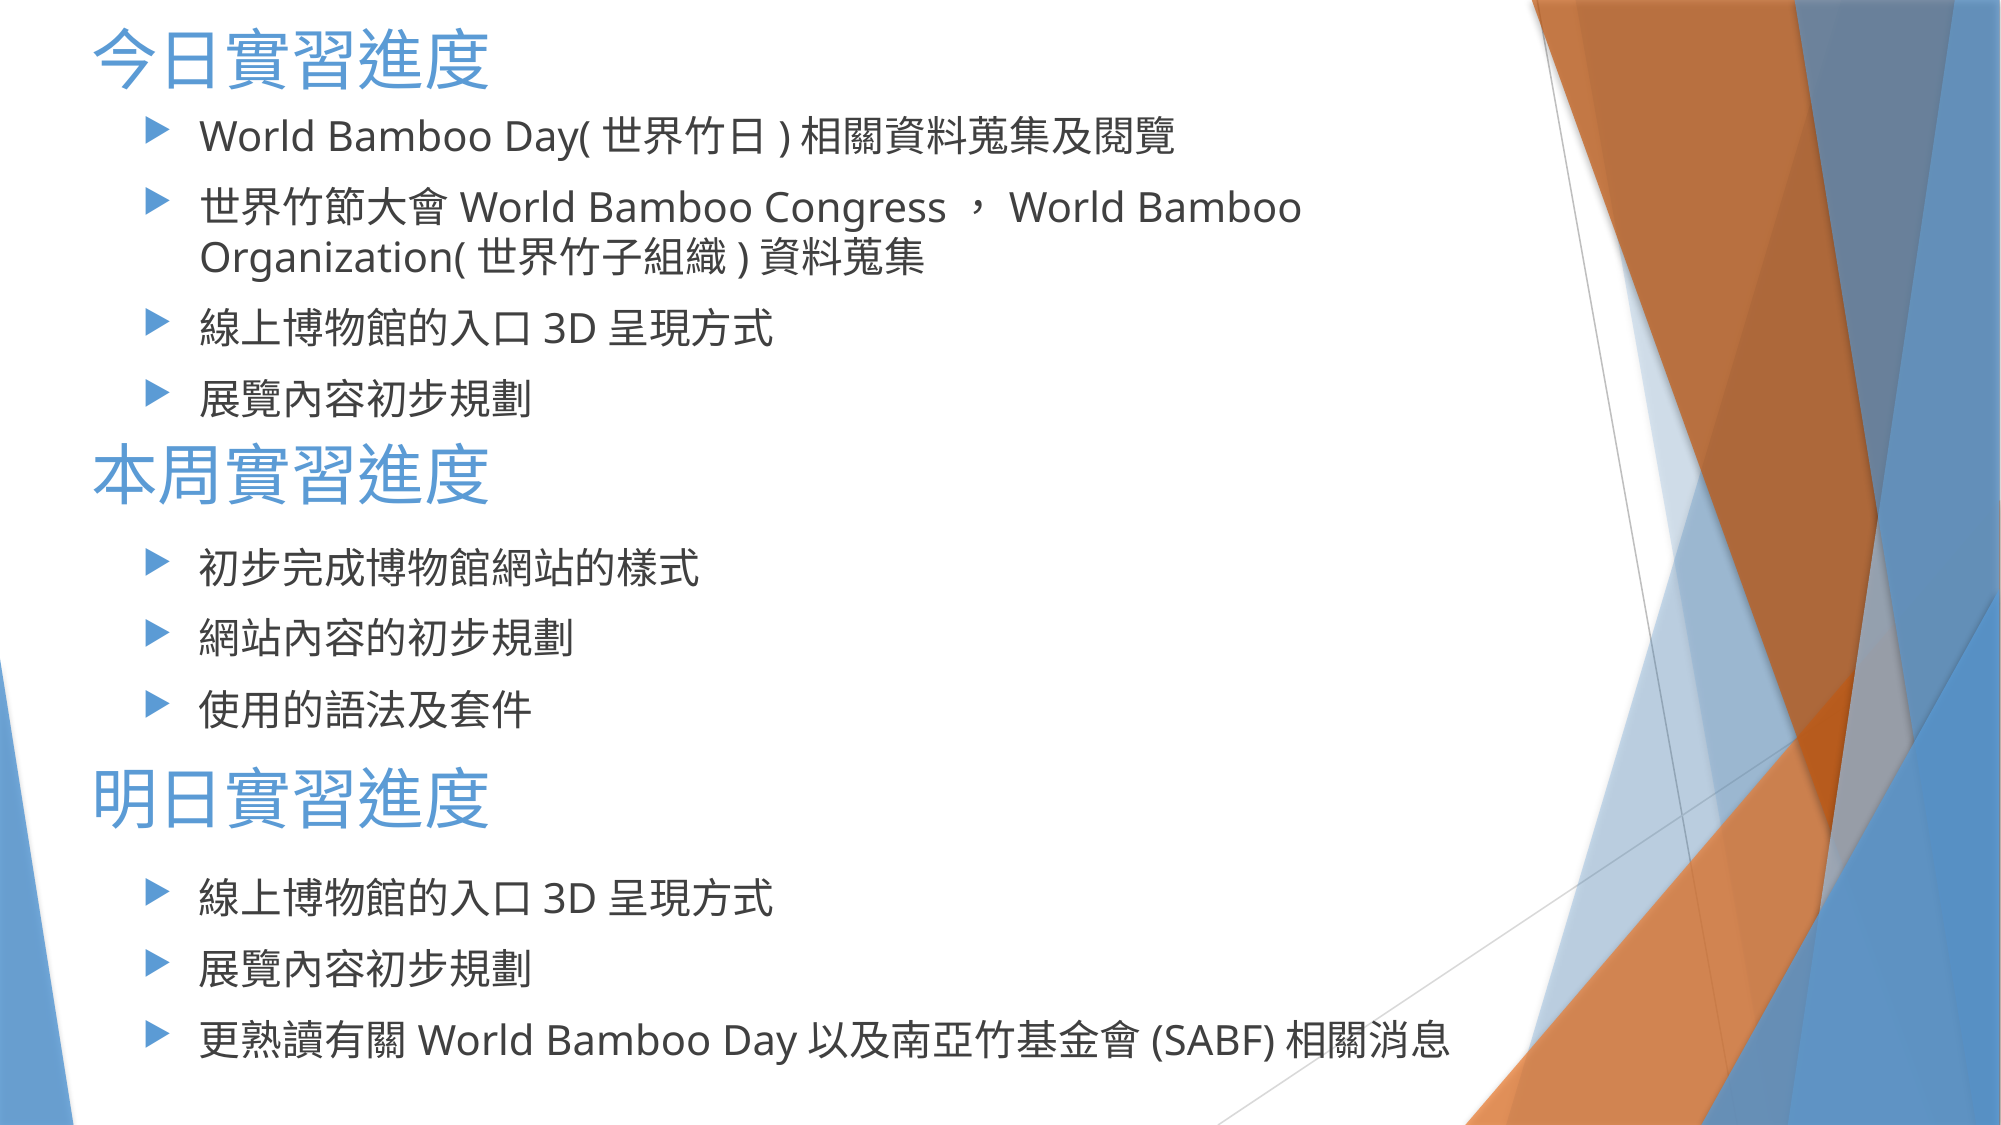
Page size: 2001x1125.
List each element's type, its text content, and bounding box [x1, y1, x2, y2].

text_box 明日實習進度 [76, 748, 1487, 966]
text_box 今日實習進度 [76, 10, 1487, 227]
title 本周實習進度 [76, 425, 1487, 643]
list World Bamboo Day(世界竹日)相關資料蒐集及閱覽 世界竹節大會World Bamboo Congress，World Bamboo Organization(世界竹子組織)資料蒐集 線上博物館的入口3D呈現方式 展覽內容初步規劃 [127, 102, 1504, 481]
text_box 線上博物館的入口3D呈現方式 展覽內容初步規劃 更熟讀有關World Bamboo Day以及南亞竹基金會(SABF)相關消息 [127, 798, 1538, 1125]
text_box 初步完成博物館網站的樣式 網站內容的初步規劃 使用的語法及套件 [127, 533, 1503, 798]
